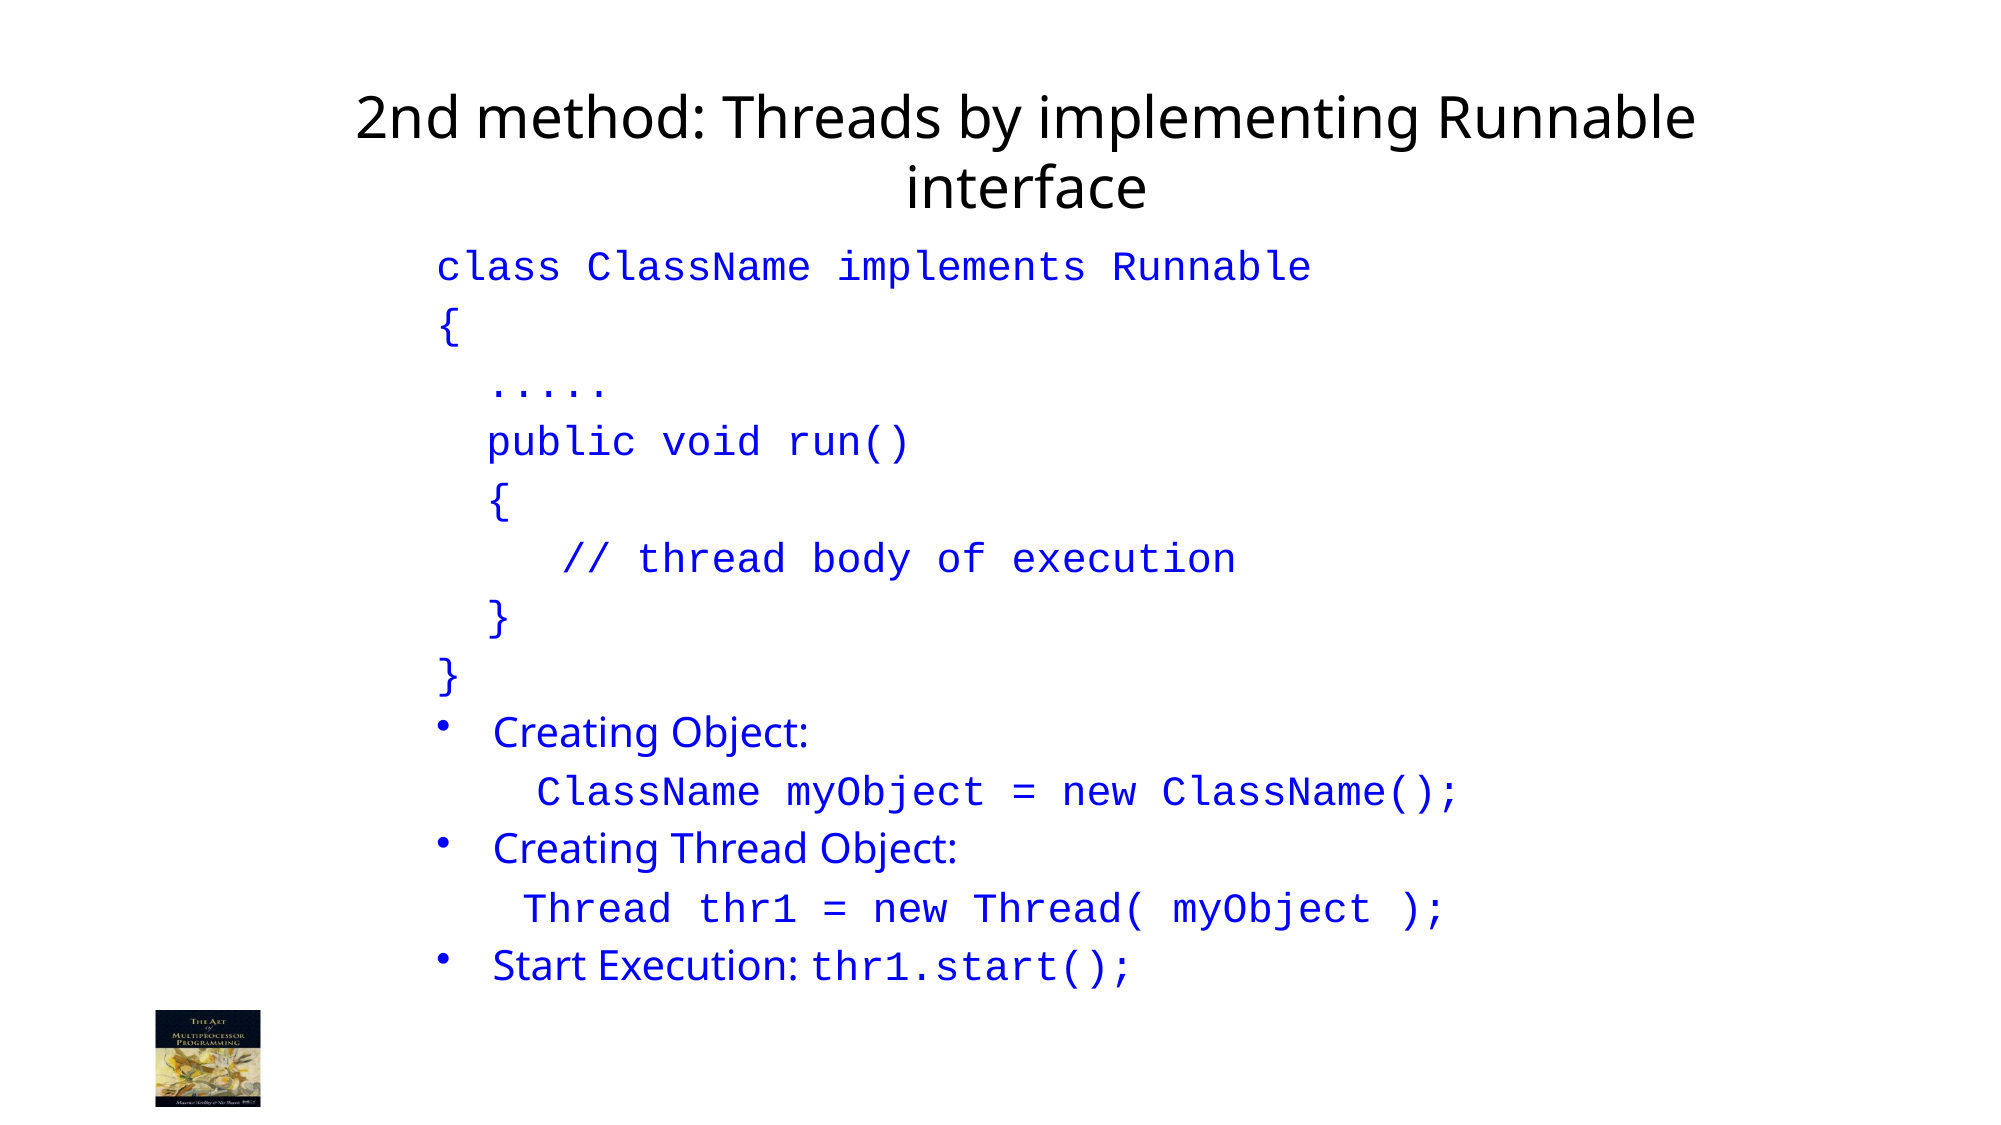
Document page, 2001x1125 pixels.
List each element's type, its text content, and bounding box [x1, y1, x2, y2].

list class ClassName implements Runnable { ..... public void run() { // thread body of execution } } Creating Object: ClassName myObject = new ClassName(); Creating Thread Object: Thread thr1 = new Thread( myObject ); Start Execution: thr1.start(); [421, 230, 1729, 944]
picture [143, 1010, 272, 1107]
title 2nd method: Threads by implementing Runnable interface [312, 62, 1742, 238]
